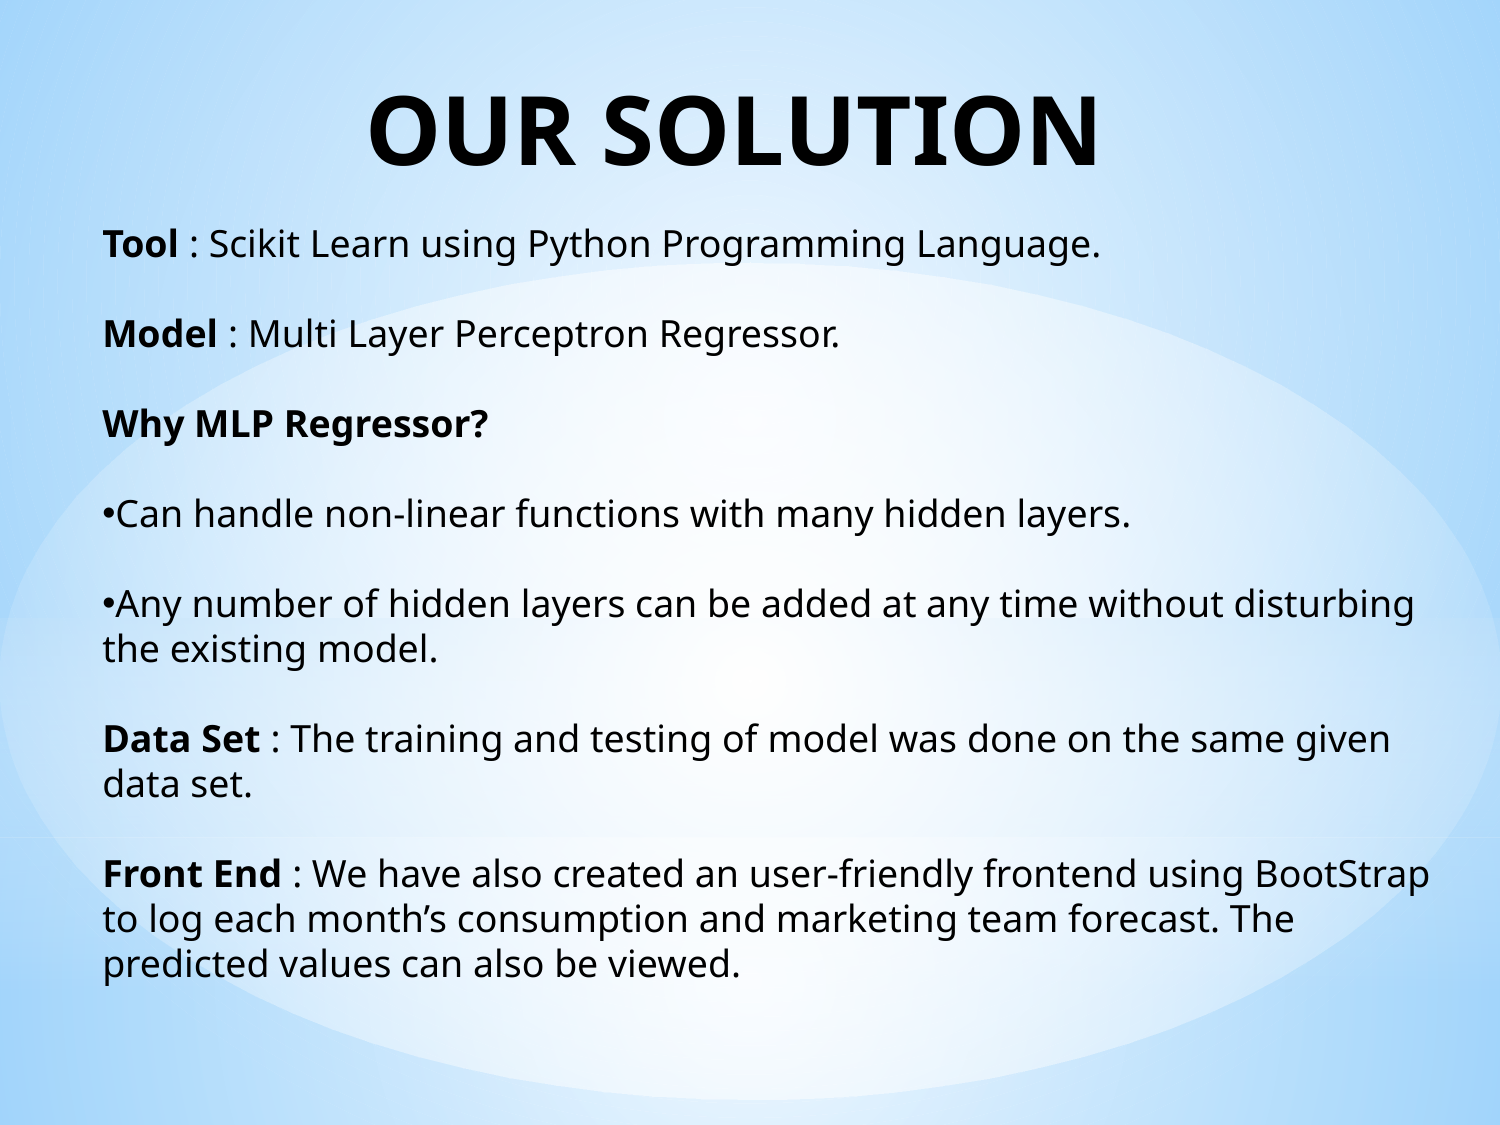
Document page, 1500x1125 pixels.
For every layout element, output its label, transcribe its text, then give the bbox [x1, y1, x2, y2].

title OUR SOLUTION [200, 62, 1269, 212]
text_box Tool : Scikit Learn using Python Programming Language. Model : Multi Layer Perceptron Regressor. Why MLP Regressor? Can handle non-linear functions with many hidden layers. Any number of hidden layers can be added at any time without disturbing the existing model. Data Set : The training and testing of model was done on the same given data set. Front End : We have also created an user-friendly frontend using BootStrap to log each month’s consumption and marketing team forecast. The predicted values can also be viewed. [87, 212, 1463, 1038]
